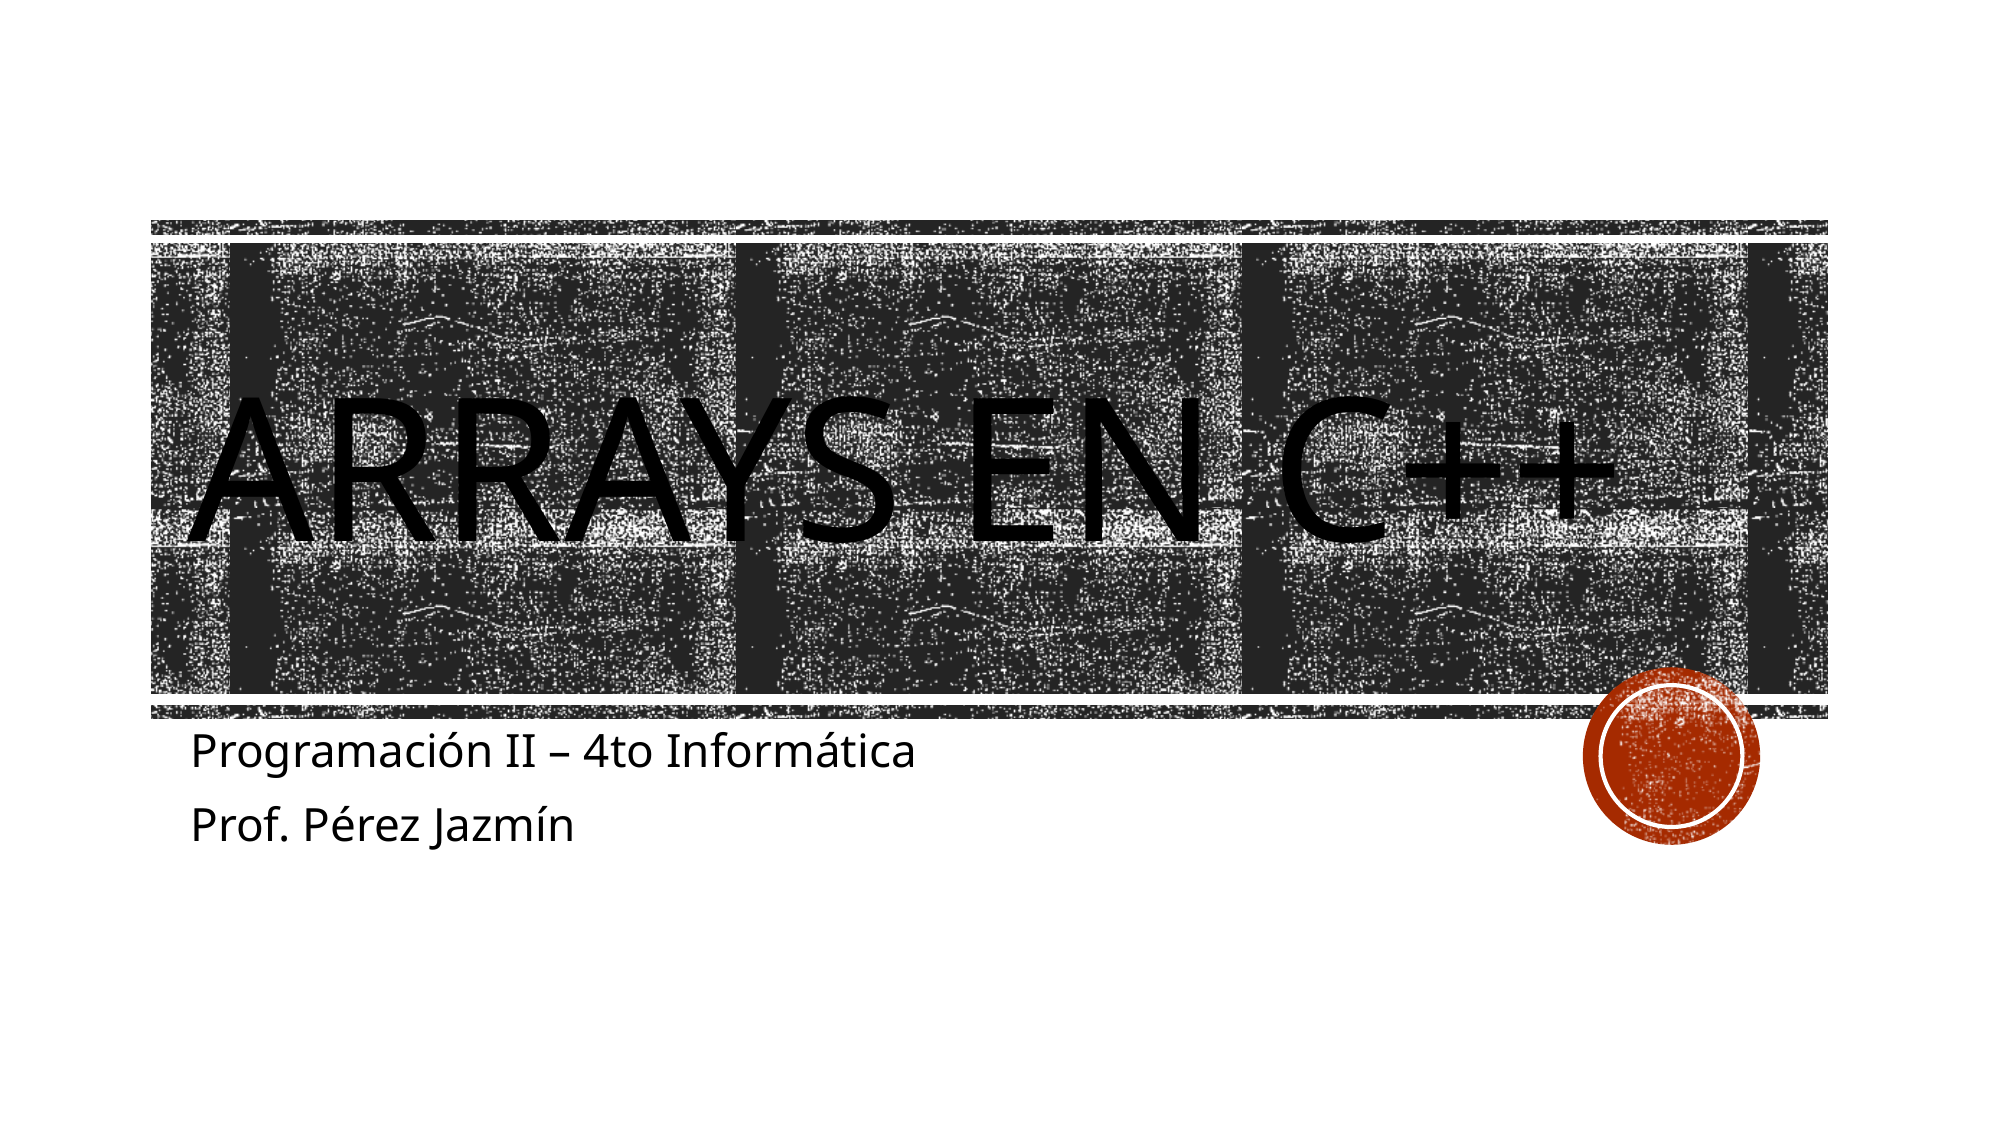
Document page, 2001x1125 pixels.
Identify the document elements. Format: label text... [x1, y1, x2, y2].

title ARRAYS en c++ [172, 234, 1808, 733]
subtitle Programación II – 4to Informática Prof. Pérez Jazmín [175, 720, 1470, 896]
